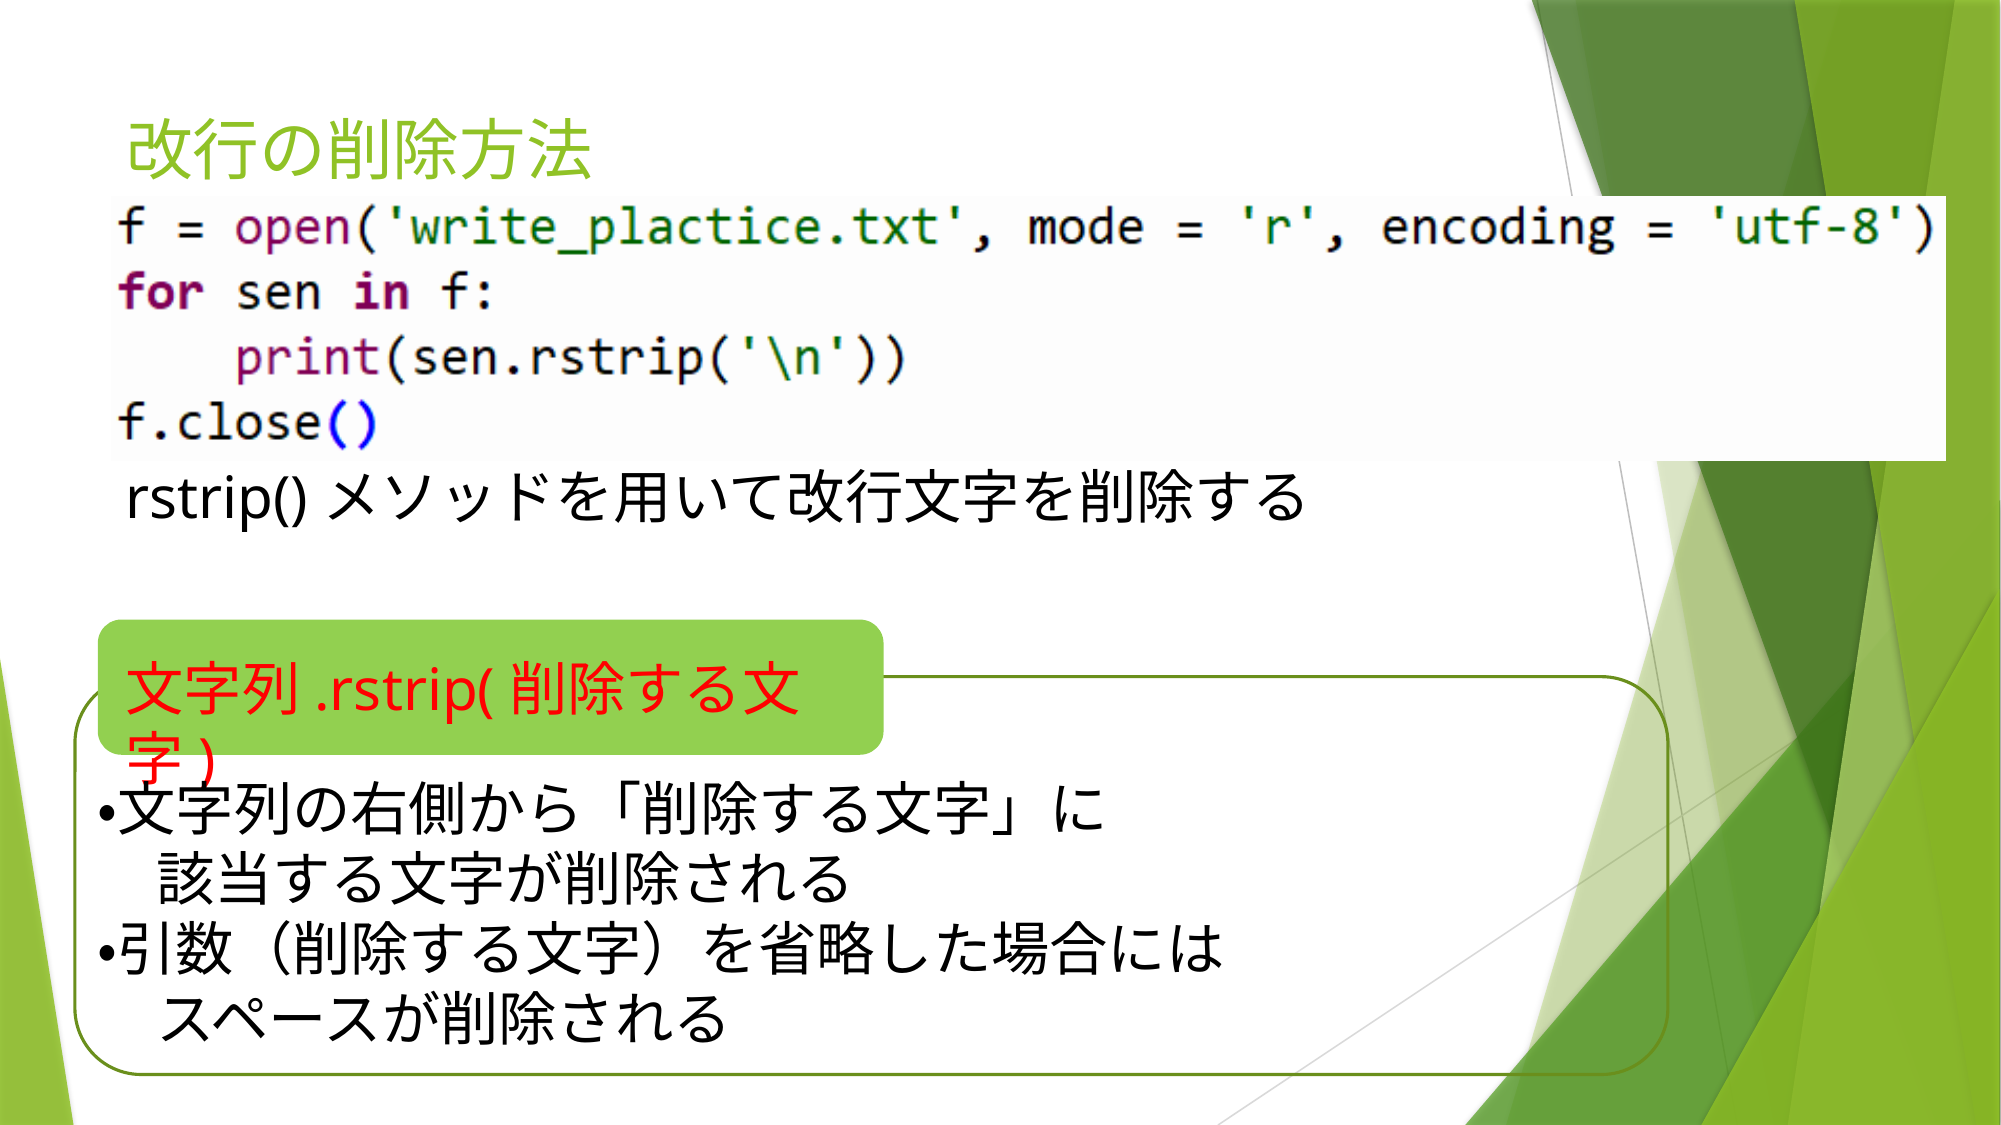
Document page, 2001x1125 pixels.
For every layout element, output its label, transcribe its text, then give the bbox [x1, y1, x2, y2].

text_box ・文字列の右側から「削除する文字」に 該当する文字が削除される ・引数（削除する文字）を省略した場合には スペースが削除される [83, 764, 1816, 1060]
title 改行の削除方法 [111, 99, 1522, 194]
text_box [882, 675, 1670, 764]
text_box 文字列.rstrip(削除する文字) [111, 644, 882, 764]
text_box [97, 619, 884, 753]
text_box rstrip()メソッドを用いて改行文字を削除する [111, 473, 1383, 538]
text_box [97, 1060, 1646, 1077]
text_box [73, 691, 111, 1044]
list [110, 195, 1947, 462]
